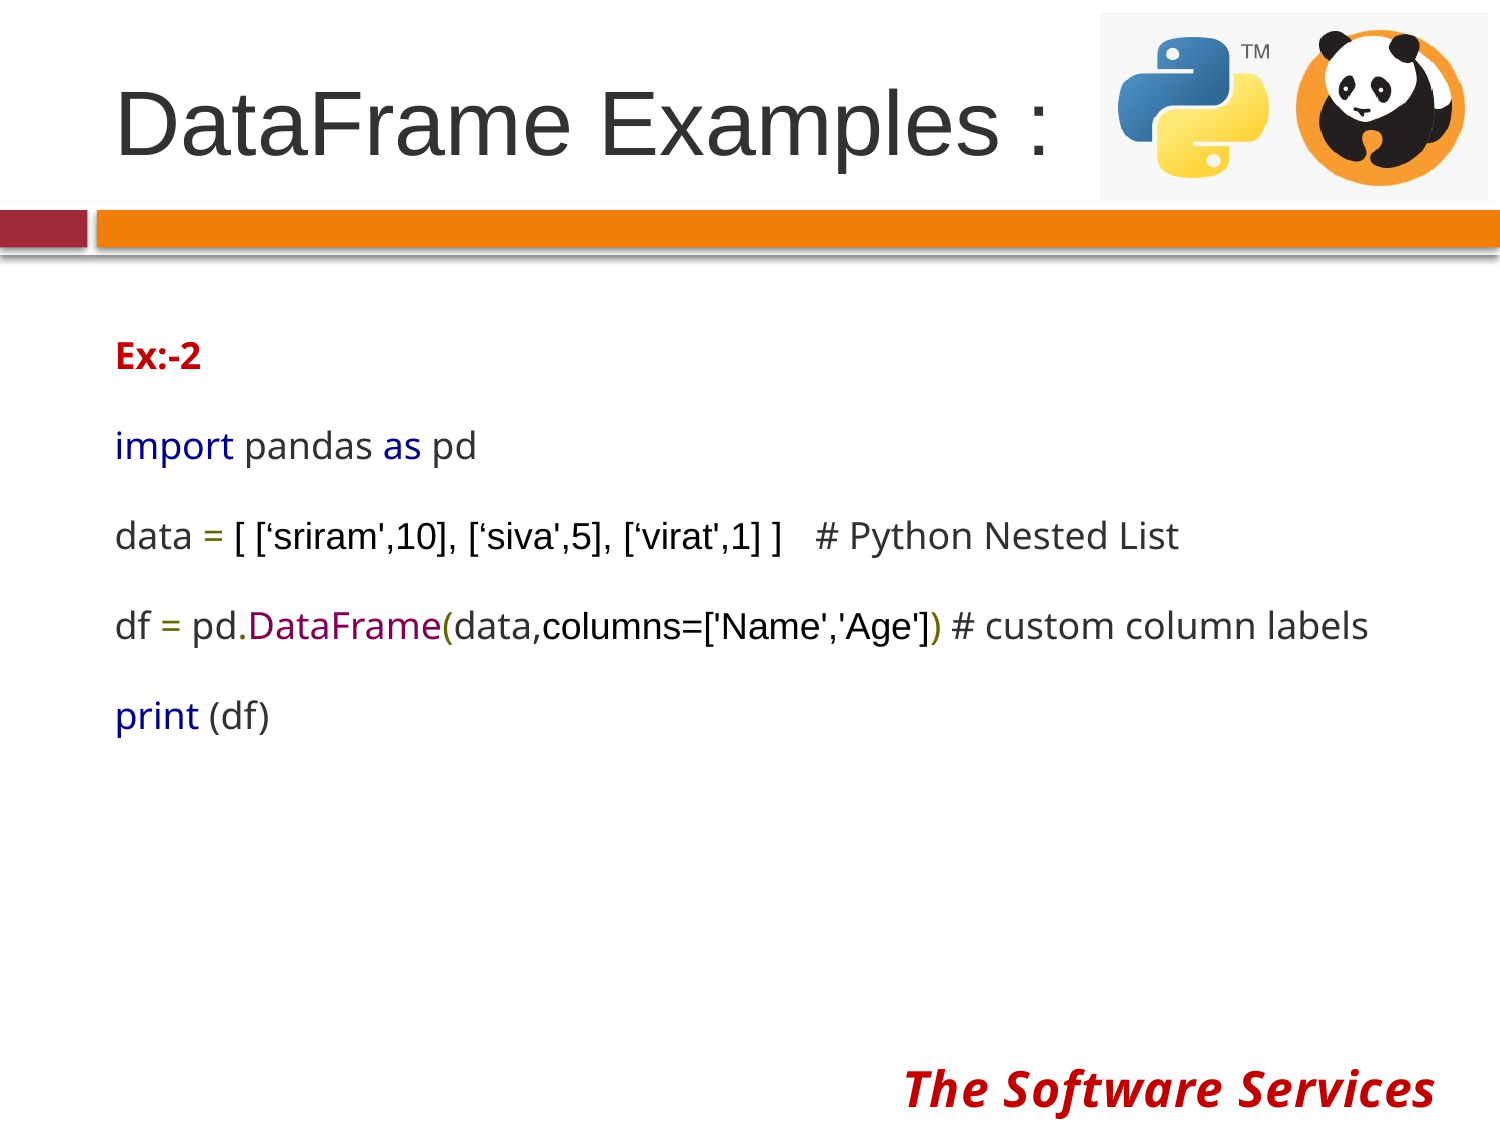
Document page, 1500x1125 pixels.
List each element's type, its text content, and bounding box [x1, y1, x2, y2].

text_box The Software Services [887, 1049, 1500, 1125]
picture [1099, 12, 1488, 201]
text_box Ex:-2 import pandas as pd data = [ [‘sriram',10], [‘siva',5], [‘virat',1] ] # Python Nested List df = pd.DataFrame(data,columns=['Name','Age']) # custom column labels print (df) [99, 324, 1463, 745]
title DataFrame Examples : [99, 37, 1093, 200]
